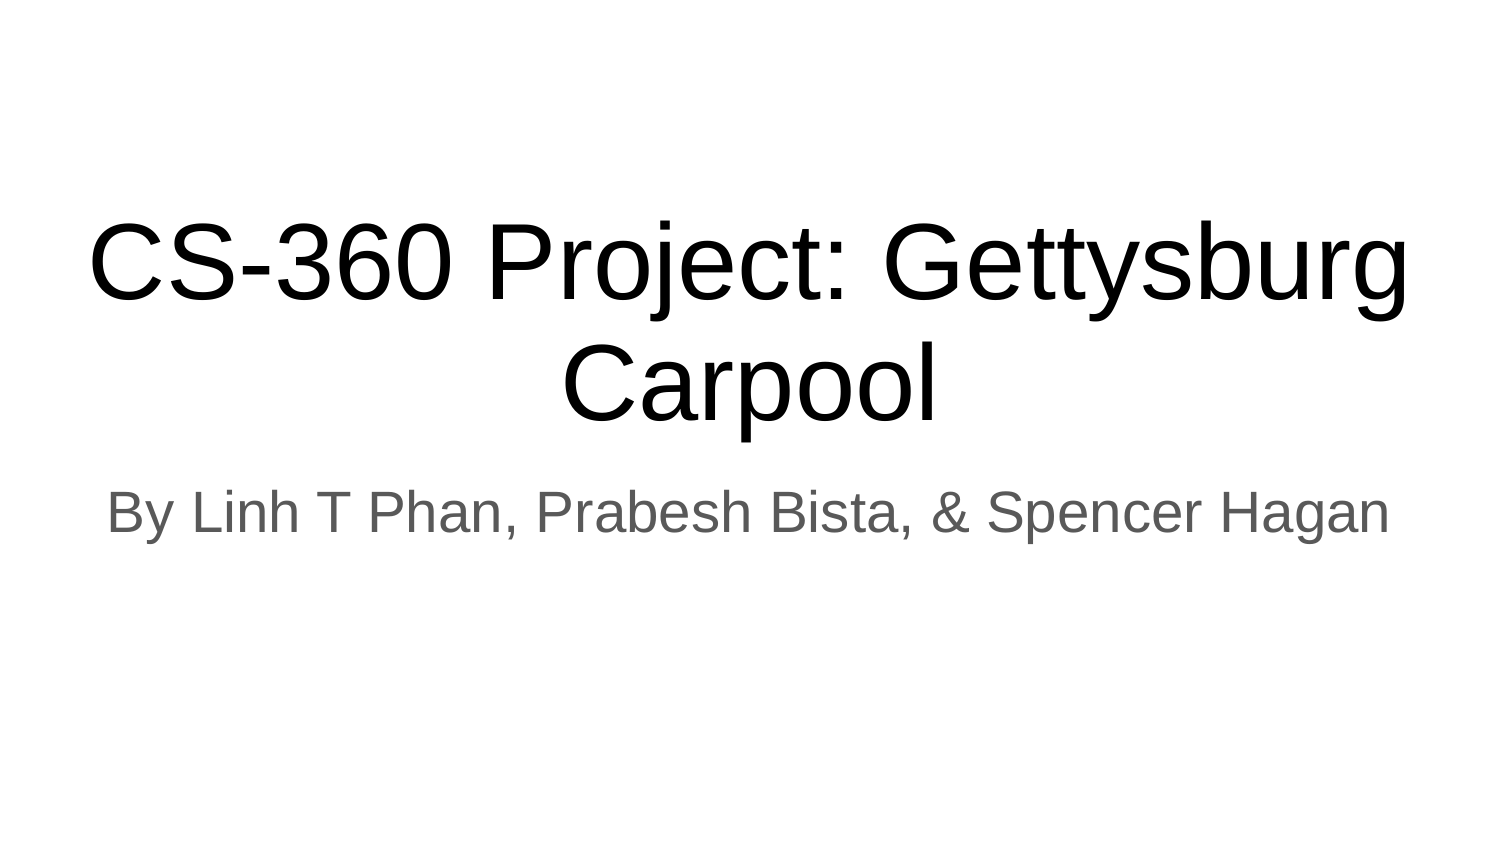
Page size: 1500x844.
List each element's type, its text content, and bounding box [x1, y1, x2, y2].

subtitle By Linh T Phan, Prabesh Bista, & Spencer Hagan [51, 464, 1449, 595]
title CS-360 Project: Gettysburg Carpool [51, 122, 1449, 459]
